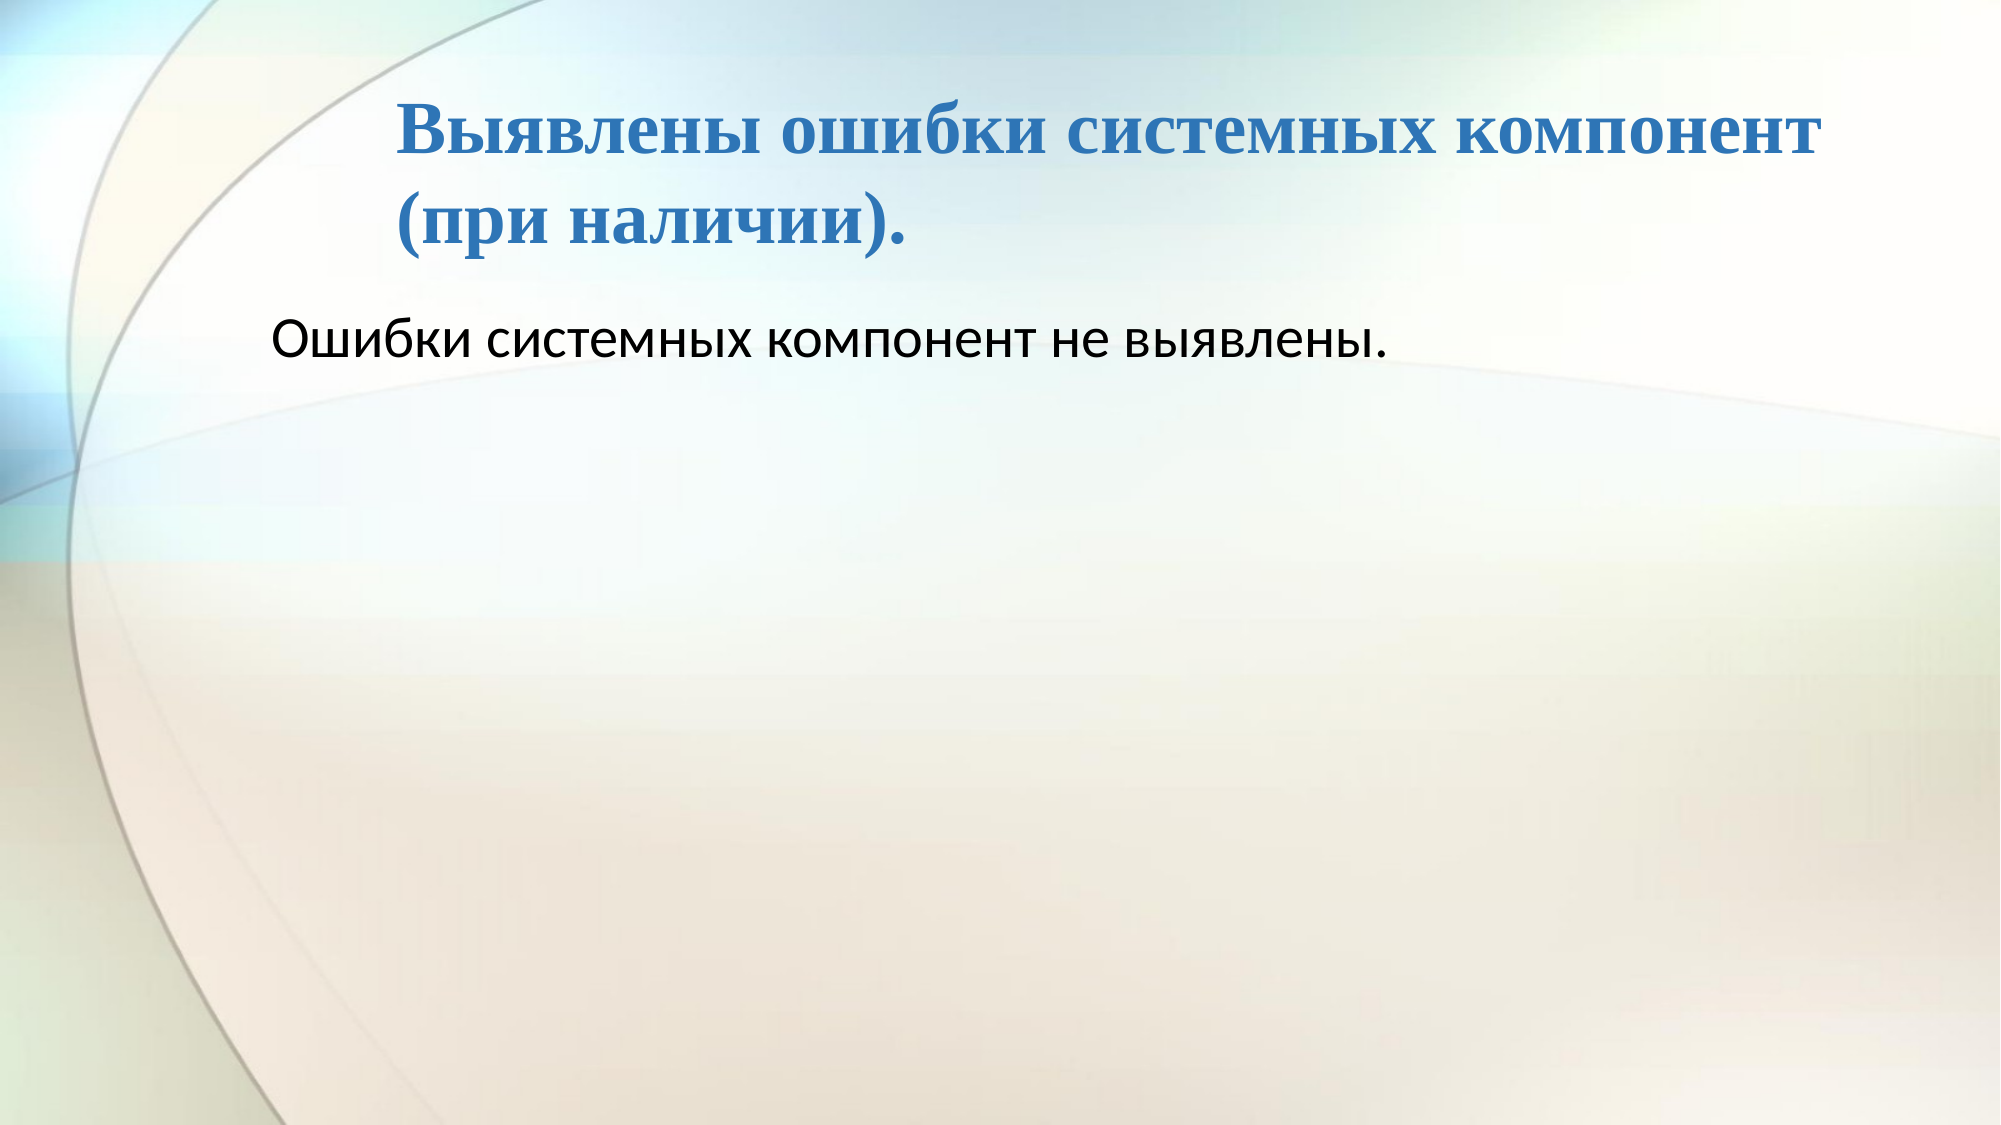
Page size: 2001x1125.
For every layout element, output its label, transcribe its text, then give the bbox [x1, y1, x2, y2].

title Выявлены ошибки системных компонент (при наличии). [381, 59, 1863, 278]
picture [0, 0, 2001, 1125]
list Ошибки системных компонент не выявлены. [256, 299, 1863, 1014]
